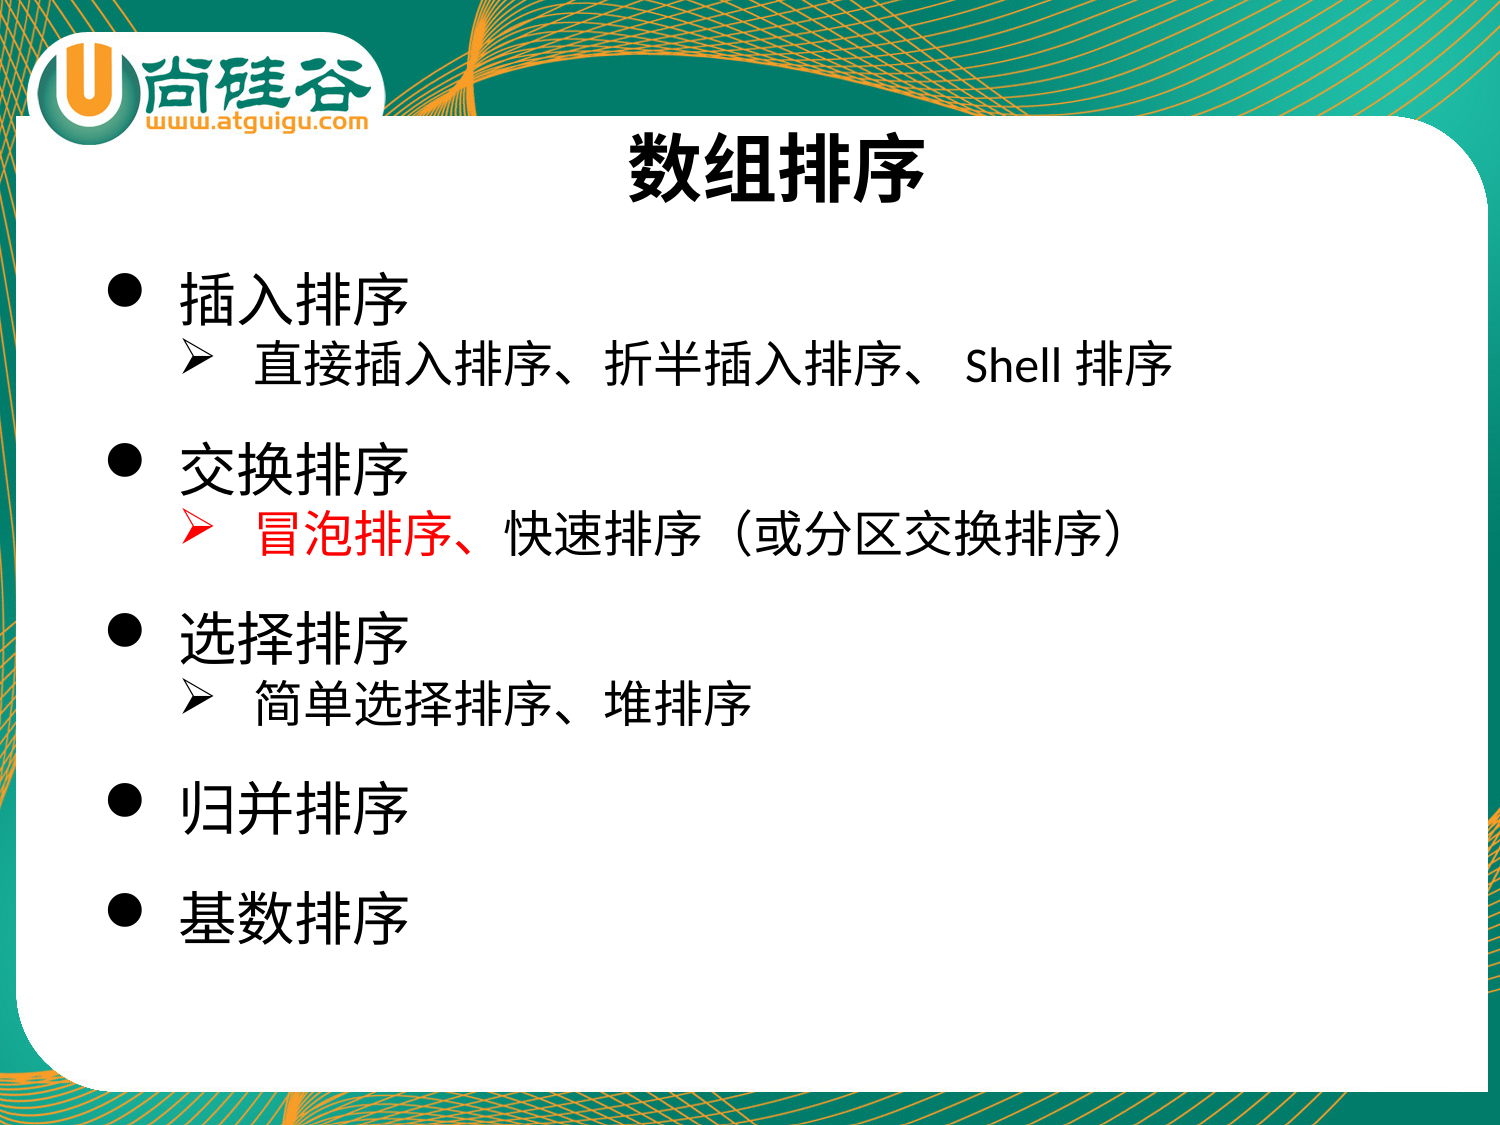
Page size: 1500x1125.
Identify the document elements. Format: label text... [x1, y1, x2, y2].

title 数组排序 [488, 101, 1067, 232]
text_box 插入排序 直接插入排序、折半插入排序、Shell排序 交换排序 冒泡排序、快速排序（或分区交换排序） 选择排序 简单选择排序、堆排序 归并排序 基数排序 [88, 255, 1467, 960]
picture [0, 0, 1500, 1125]
